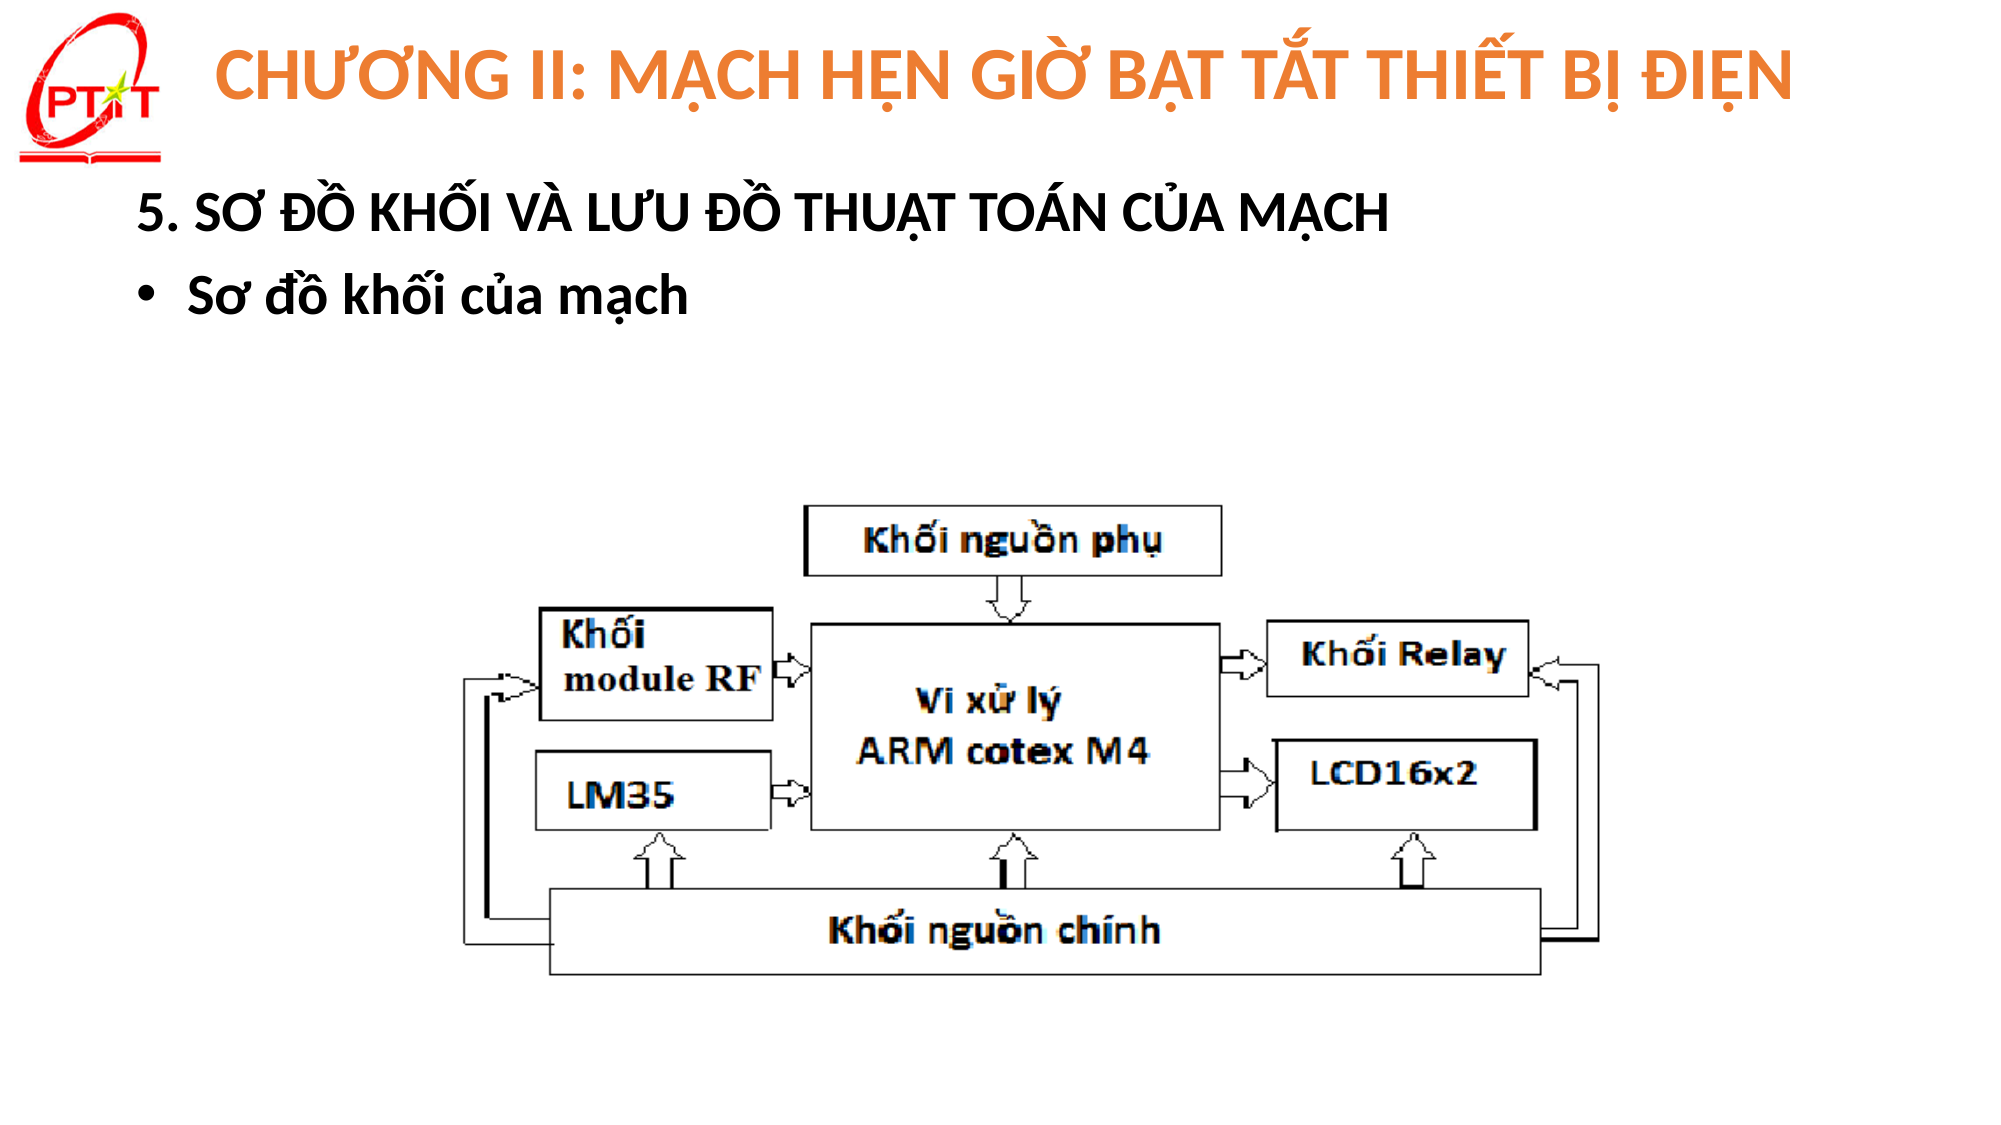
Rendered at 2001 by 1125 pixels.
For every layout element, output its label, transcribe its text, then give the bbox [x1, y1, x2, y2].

picture [276, 348, 1712, 1079]
list 5. SƠ ĐỒ KHỐI VÀ LƯU ĐỒ THUẬT TOÁN CỦA MẠCH Sơ đồ khối của mạch [121, 173, 1863, 1099]
picture [0, 0, 183, 174]
title CHƯƠNG II: MẠCH HẸN GIỜ BẬT TẮT THIẾT BỊ ĐIỆN [183, 0, 1964, 174]
